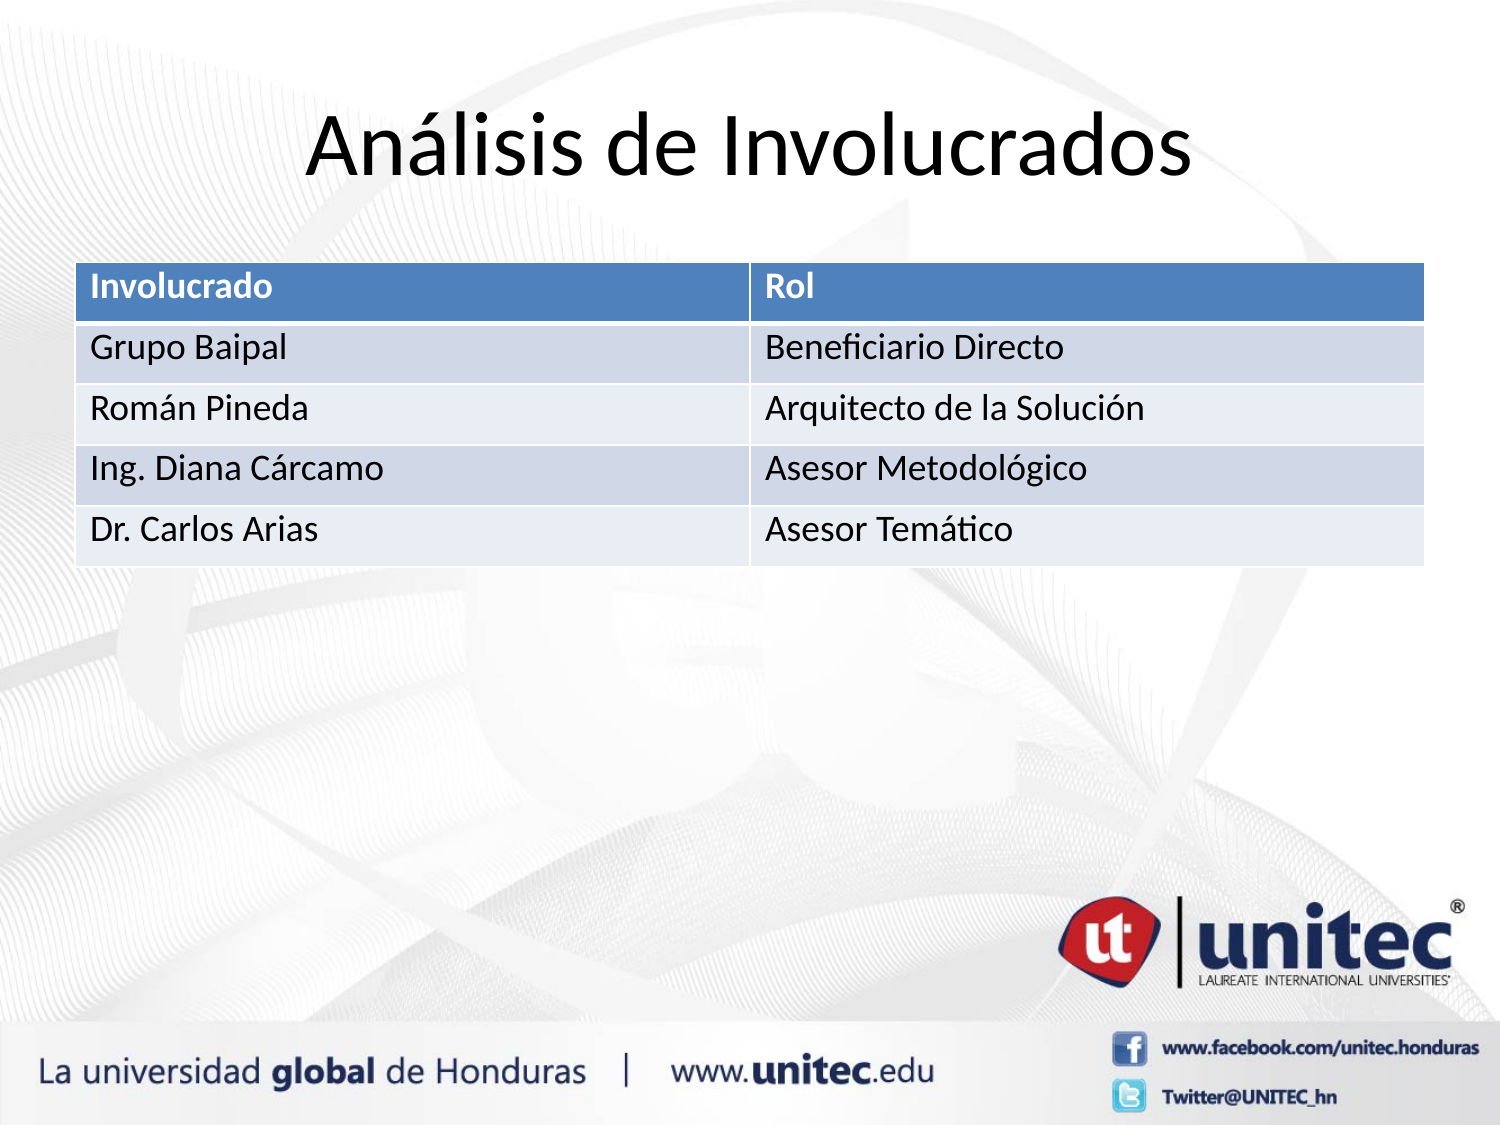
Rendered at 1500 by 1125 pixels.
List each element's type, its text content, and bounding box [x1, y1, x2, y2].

title Análisis de Involucrados [75, 45, 1425, 233]
table_cell Beneficiario Directo [751, 326, 1424, 383]
table_cell Asesor Metodológico [751, 446, 1424, 505]
table_cell Arquitecto de la Solución [751, 385, 1424, 444]
table_cell Dr. Carlos Arias [76, 507, 749, 566]
picture [0, 0, 1500, 1125]
table_header Involucrado [76, 263, 749, 321]
table_cell Ing. Diana Cárcamo [76, 446, 749, 505]
table_cell Asesor Temático [751, 507, 1424, 566]
table_header Rol [751, 263, 1424, 321]
table_cell Román Pineda [76, 385, 749, 444]
table_cell Grupo Baipal [76, 326, 749, 383]
